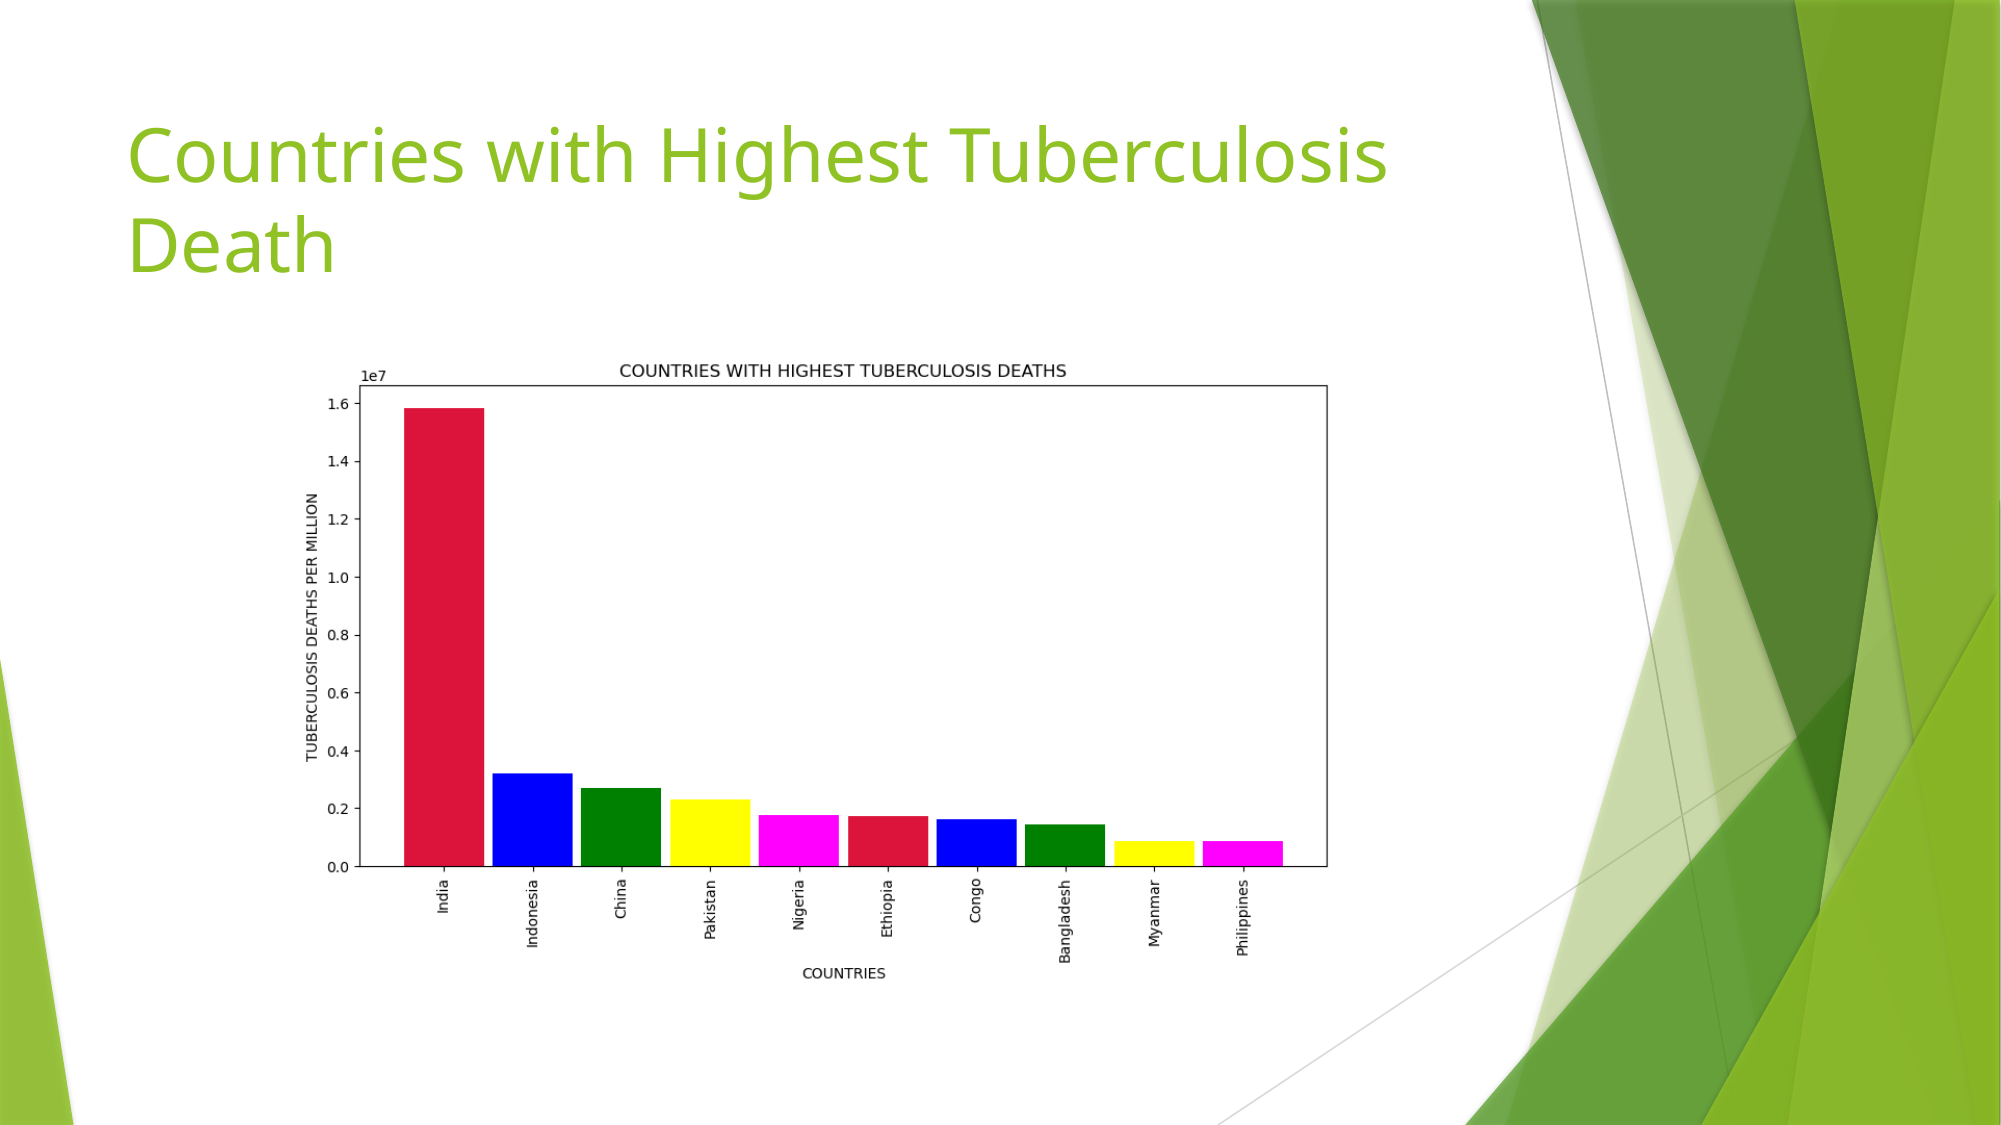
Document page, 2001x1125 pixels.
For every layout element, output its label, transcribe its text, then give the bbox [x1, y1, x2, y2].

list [295, 353, 1337, 992]
title Countries with Highest Tuberculosis Death [111, 99, 1522, 317]
